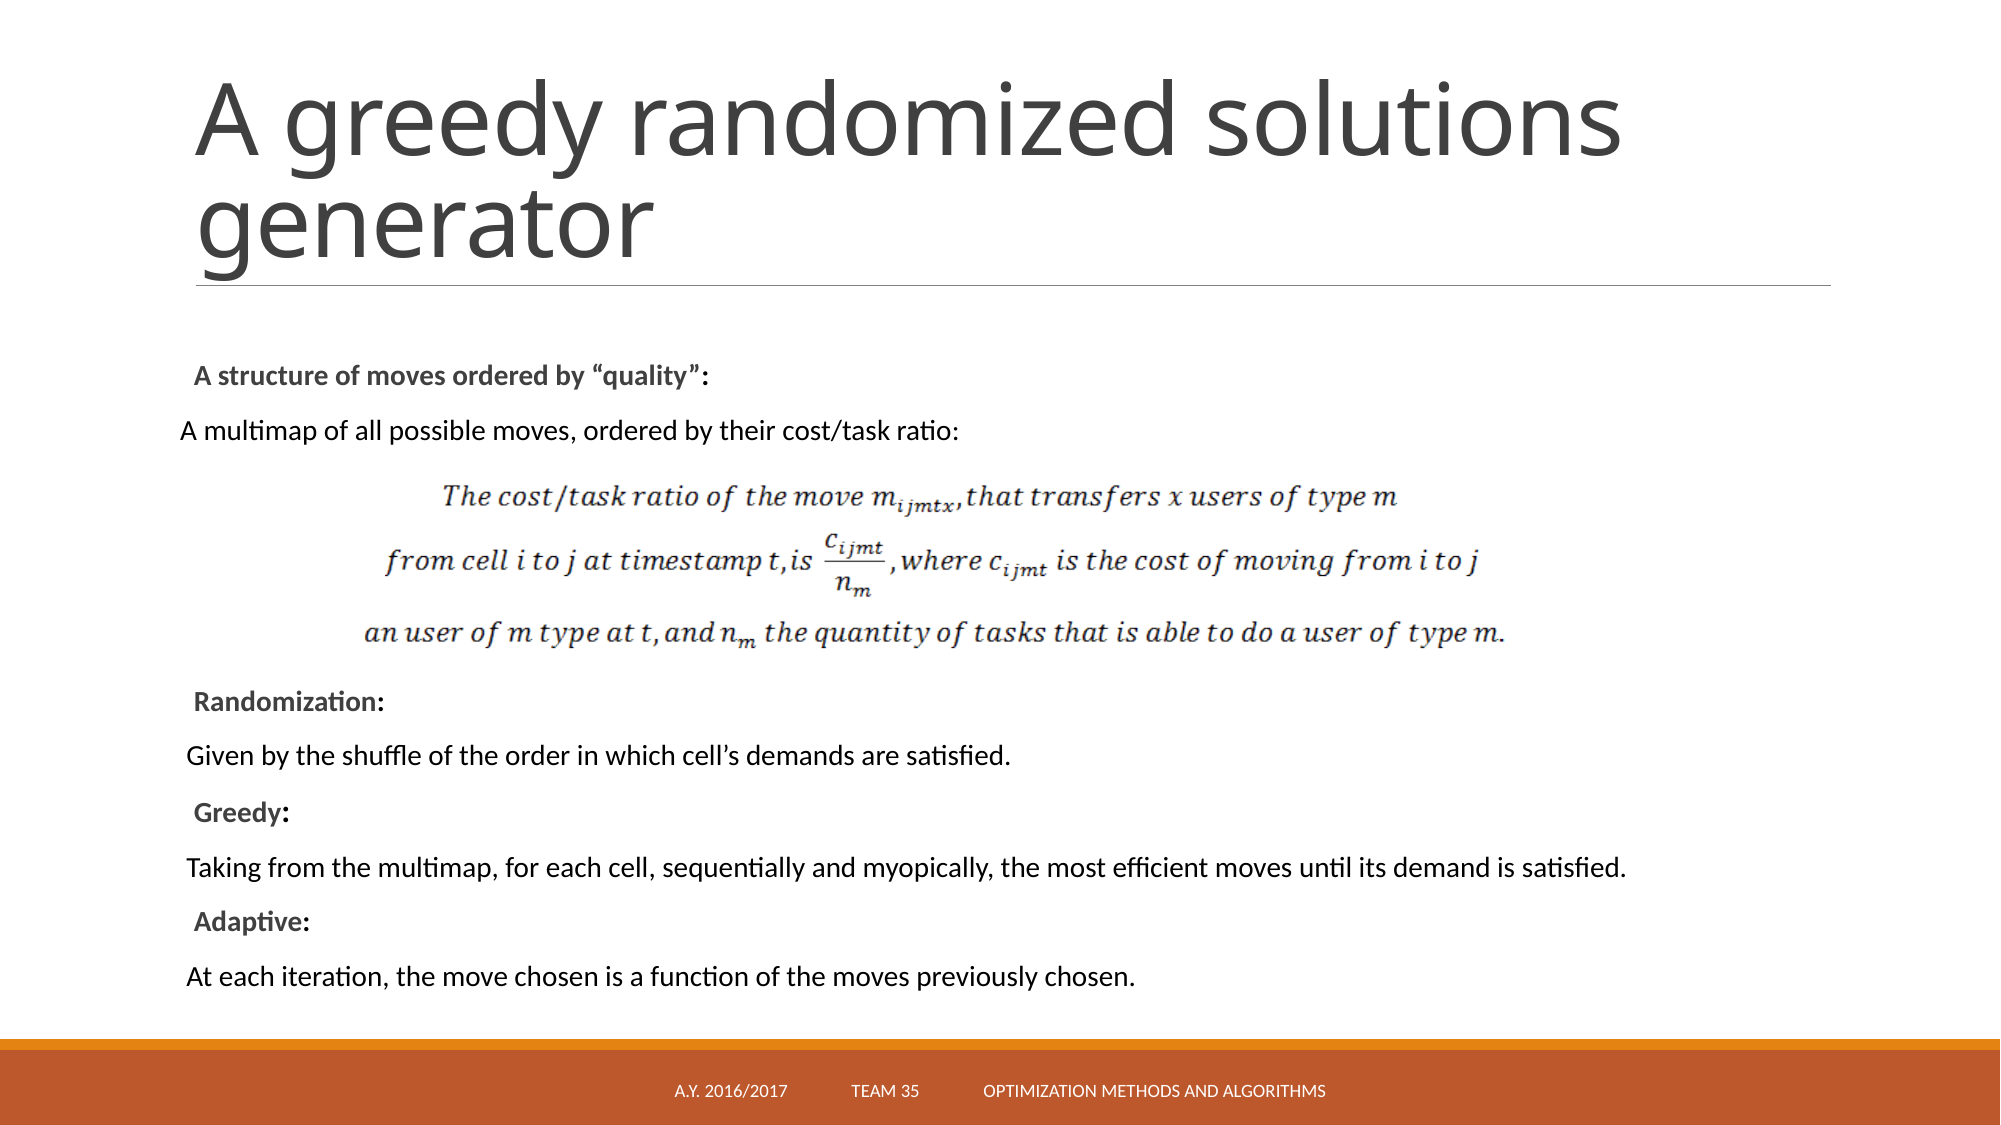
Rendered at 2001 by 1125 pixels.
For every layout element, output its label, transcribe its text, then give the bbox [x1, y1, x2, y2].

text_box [363, 479, 1506, 656]
list A structure of moves ordered by “quality”: A multimap of all possible moves, ordered by their cost/task ratio: Randomization: Given by the shuffle of the order in which cell’s demands are satisfied. Greedy: Taking from the multimap, for each cell, sequentially and myopically, the most efficient moves until its demand is satisfied. Adaptive: At each iteration, the move chosen is a function of the moves previously chosen. [180, 302, 1864, 1000]
title A greedy randomized solutions generator [180, 47, 1830, 285]
footer A.Y. 2016/2017 Team 35 Optimization methods and algorithms [604, 1059, 1396, 1120]
